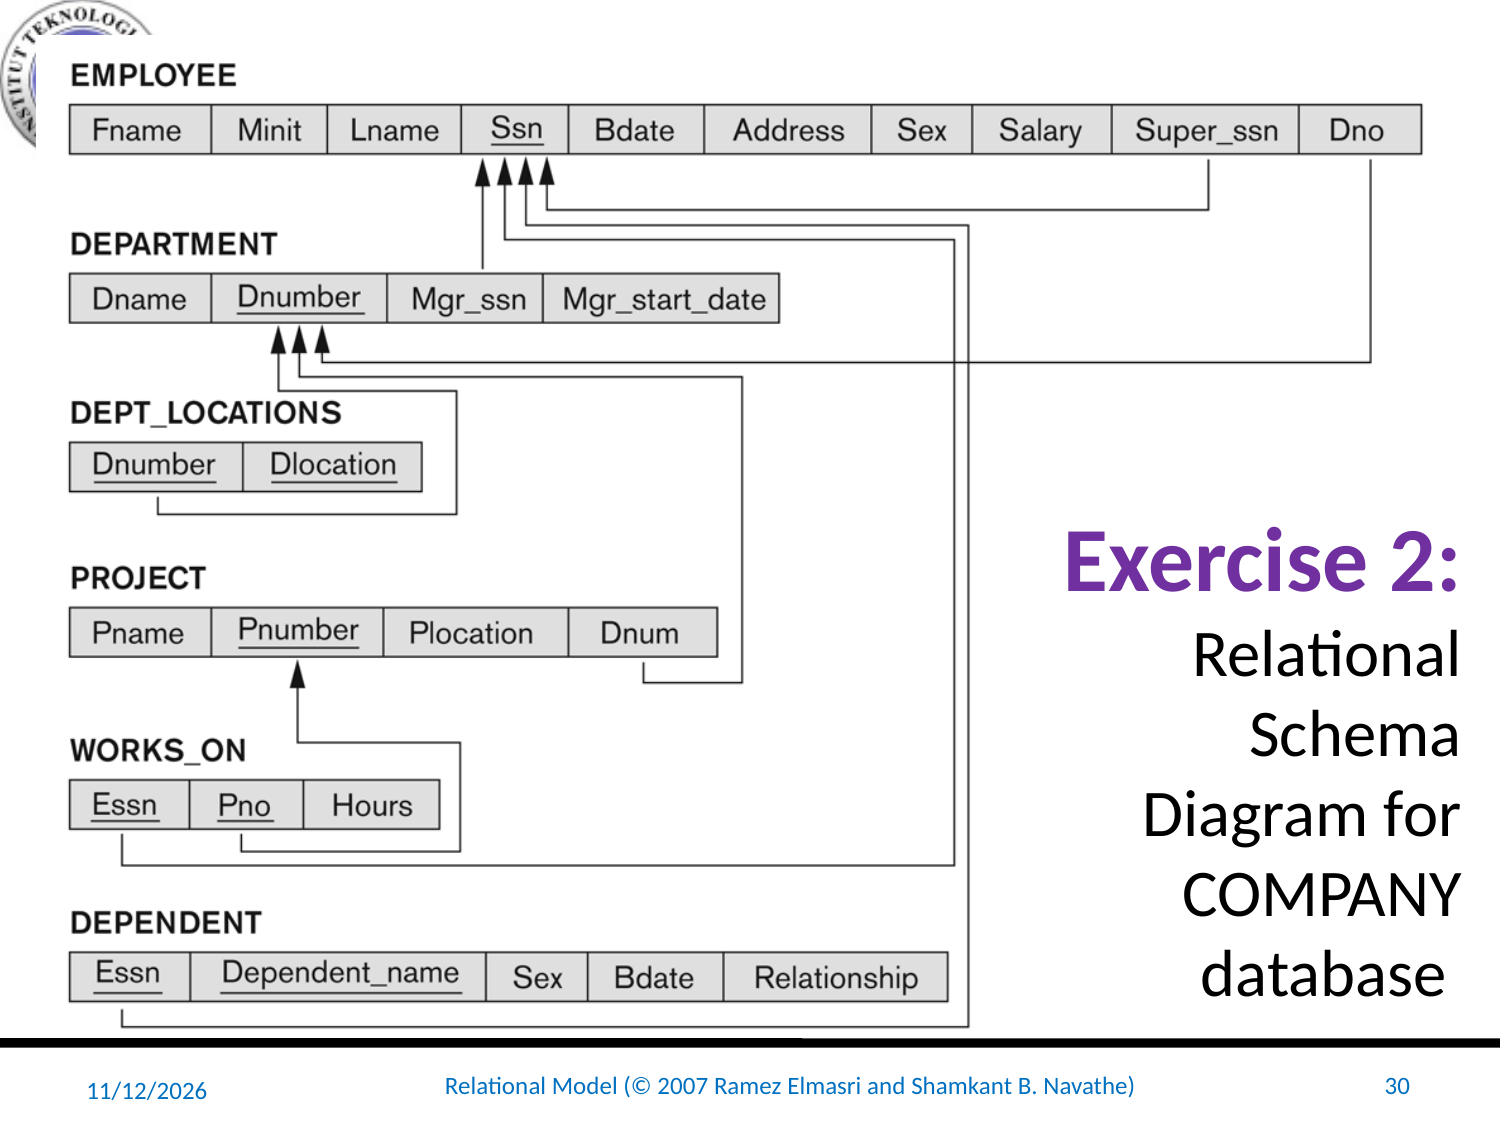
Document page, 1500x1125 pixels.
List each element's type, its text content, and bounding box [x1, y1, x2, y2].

slide_number 30 [1359, 1054, 1425, 1115]
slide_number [58, 1054, 223, 1125]
picture [0, 0, 1426, 1030]
footer Relational Model (© 2007 Ramez Elmasri and Shamkant B. Navathe) [246, 1054, 1336, 1115]
text_box Exercise 2: Relational Schema Diagram for COMPANY database [1428, 492, 1477, 1017]
